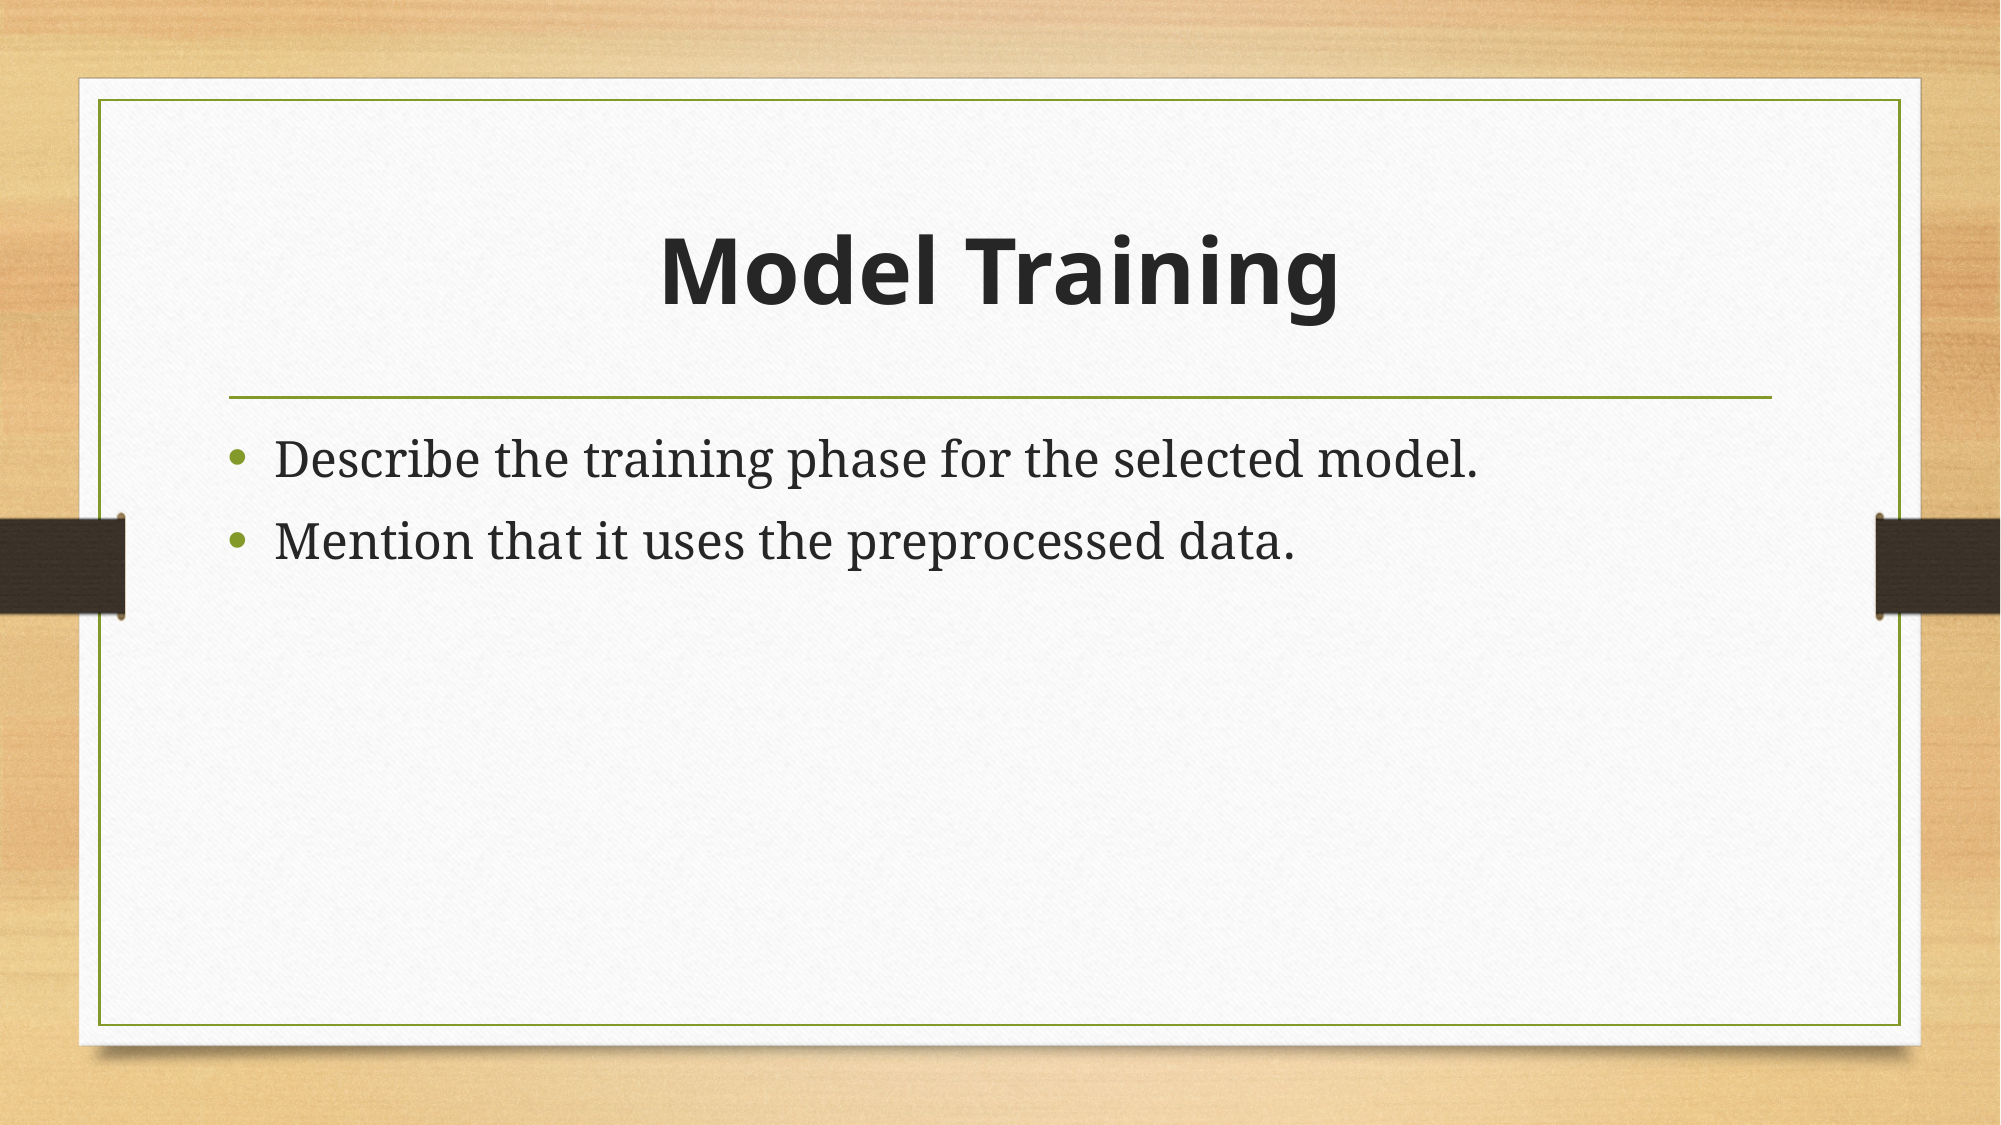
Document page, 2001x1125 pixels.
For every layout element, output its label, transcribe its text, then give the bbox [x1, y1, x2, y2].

title Model Training [212, 161, 1788, 375]
list Describe the training phase for the selected model. Mention that it uses the preprocessed data. [212, 419, 1788, 964]
picture [0, 0, 2001, 1125]
